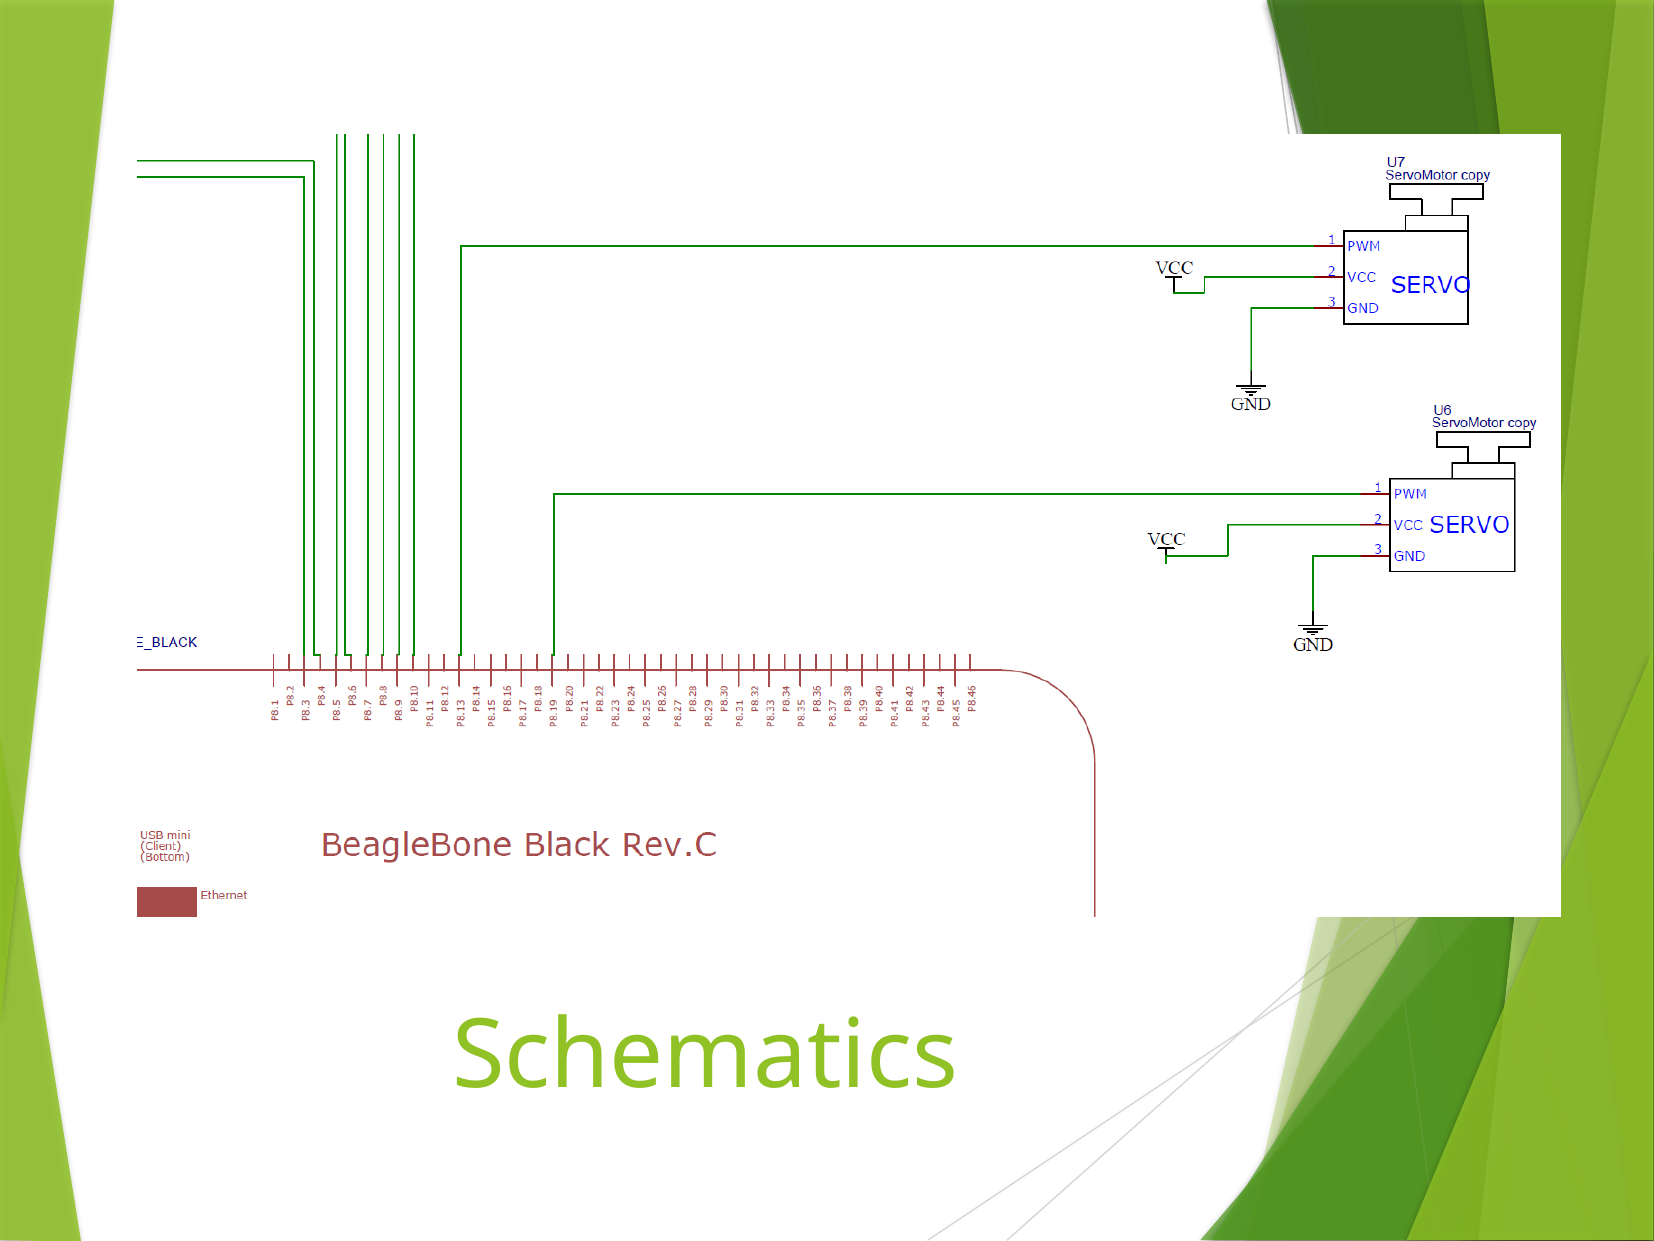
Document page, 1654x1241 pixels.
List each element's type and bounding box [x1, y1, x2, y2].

picture [137, 133, 1562, 918]
text_box [0, 0, 1654, 1241]
